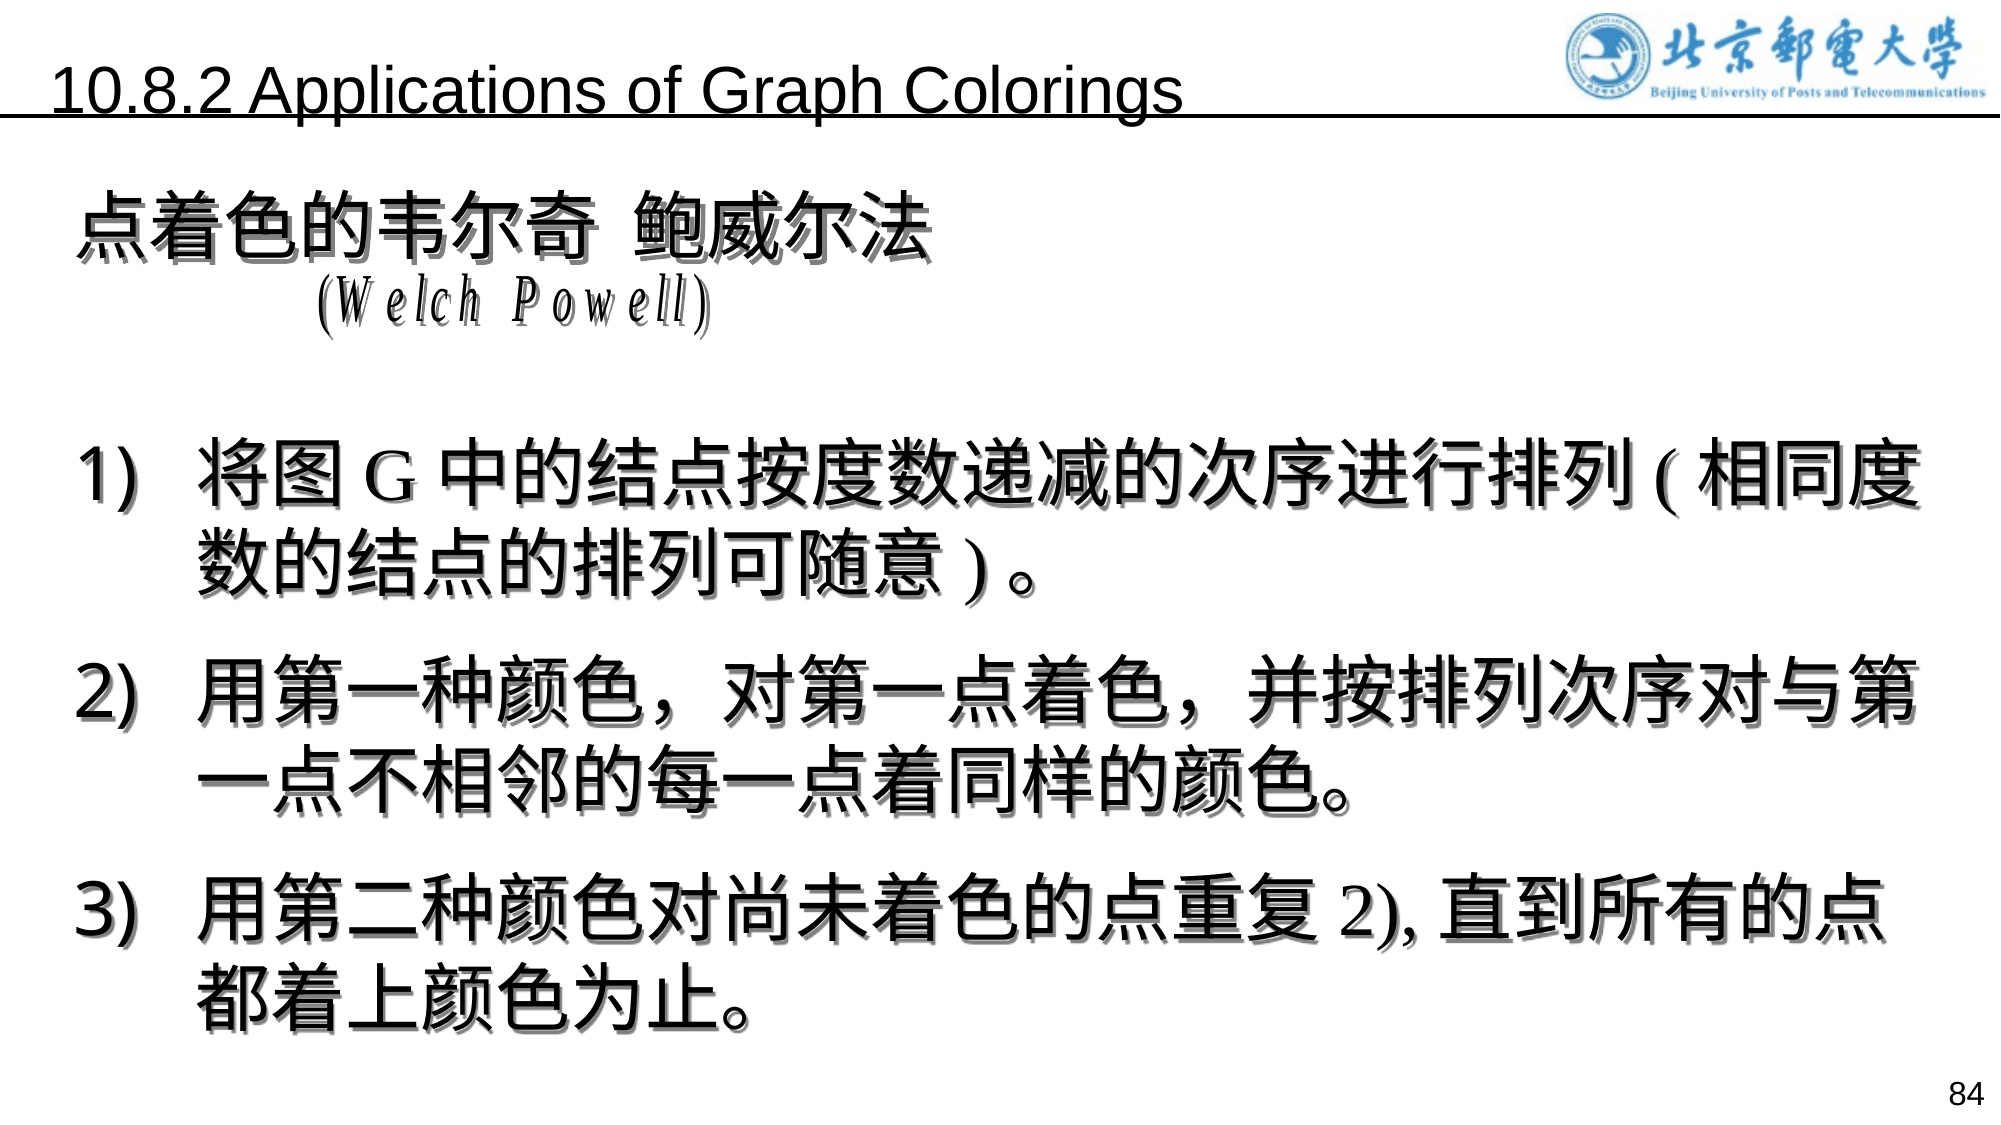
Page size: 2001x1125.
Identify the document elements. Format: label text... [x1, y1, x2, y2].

text_box 10.8.2 Applications of Graph Colorings [34, 0, 1849, 135]
text_box 将图G中的结点按度数递减的次序进行排列(相同度数的结点的排列可随意)。 用第一种颜色，对第一点着色，并按排列次序对与第一点不相邻的每一点着同样的颜色。 用第二种颜色对尚未着色的点重复2),直到所有的点都着上颜色为止。 [58, 418, 1962, 1048]
picture [1849, 13, 1988, 101]
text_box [58, 171, 959, 347]
